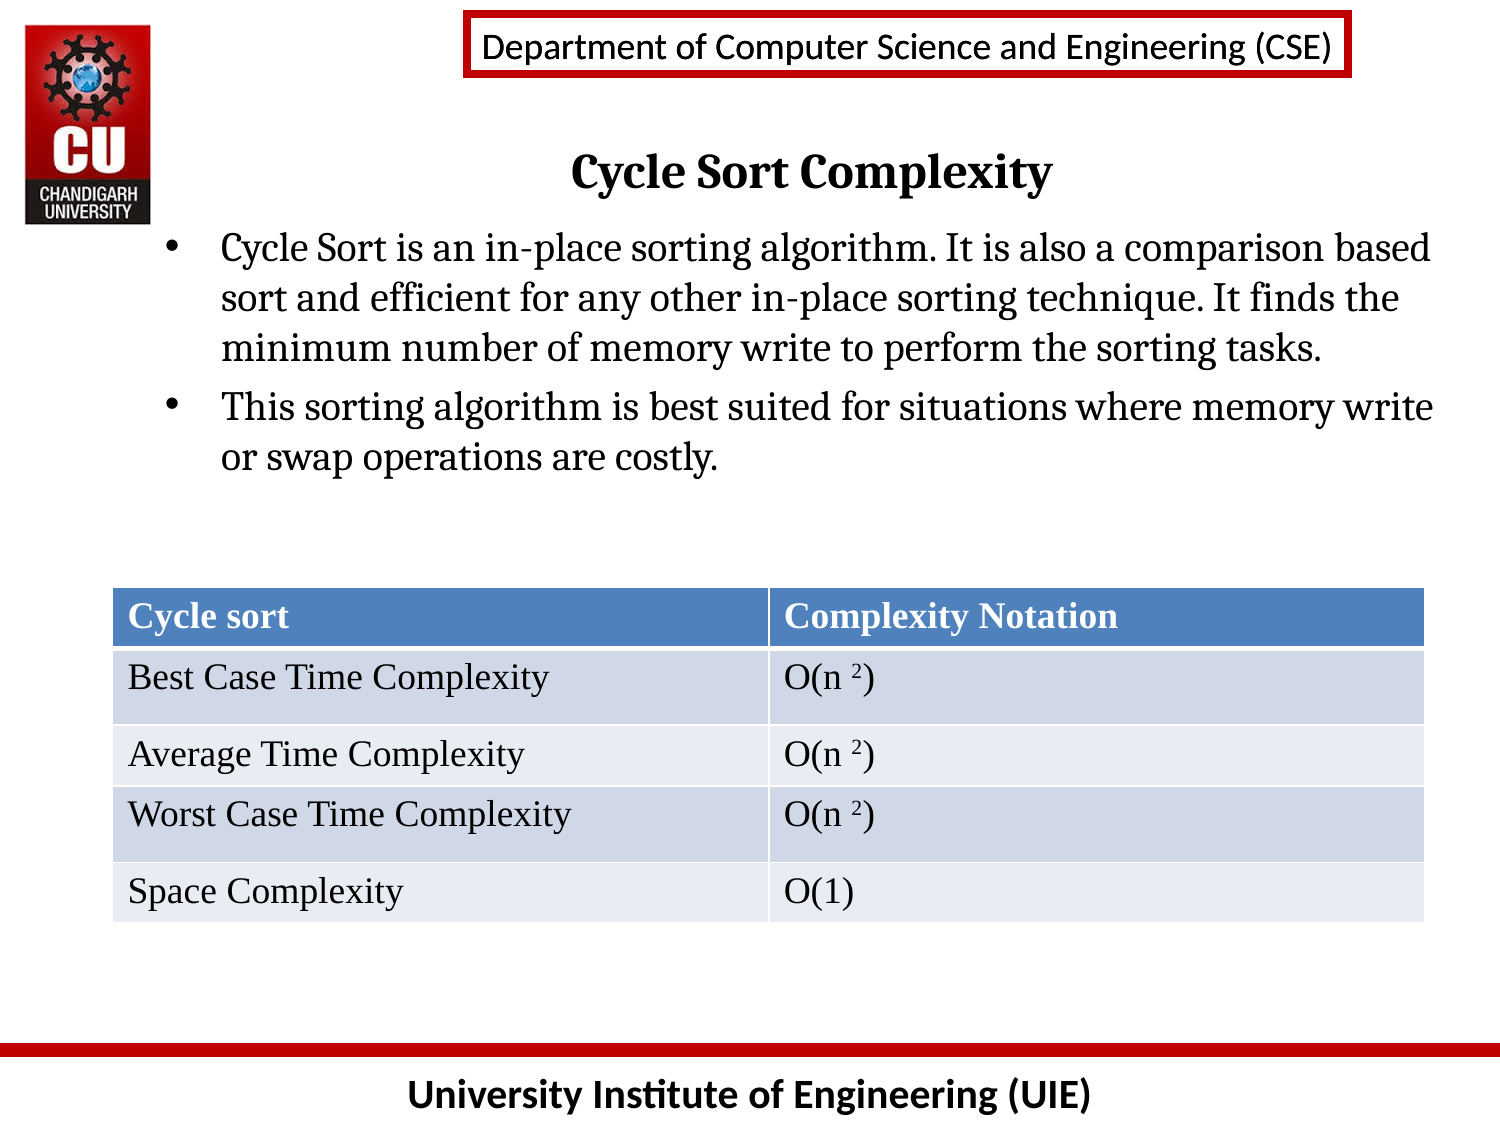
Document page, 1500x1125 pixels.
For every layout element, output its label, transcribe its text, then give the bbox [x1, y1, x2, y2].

table_cell O(n 2) [770, 726, 1424, 785]
table_cell O(1) [770, 863, 1424, 922]
picture [24, 24, 151, 225]
table_cell O(n 2) [770, 651, 1424, 724]
table_header Complexity Notation [770, 588, 1424, 646]
table_cell Worst Case Time Complexity [113, 787, 768, 862]
table_cell Best Case Time Complexity [113, 651, 768, 724]
table_cell Average Time Complexity [113, 726, 768, 785]
list Cycle Sort is an in-place sorting algorithm. It is also a comparison based sort and efficient for any other in-place sorting technique. It finds the minimum number of memory write to perform the sorting tasks. This sorting algorithm is best suited for situations where memory write or swap operations are costly. [150, 212, 1463, 1025]
title Cycle Sort Complexity [162, 112, 1463, 212]
table_header Cycle sort [113, 588, 768, 646]
table_cell Space Complexity [113, 863, 768, 922]
table_cell O(n 2) [770, 787, 1424, 862]
